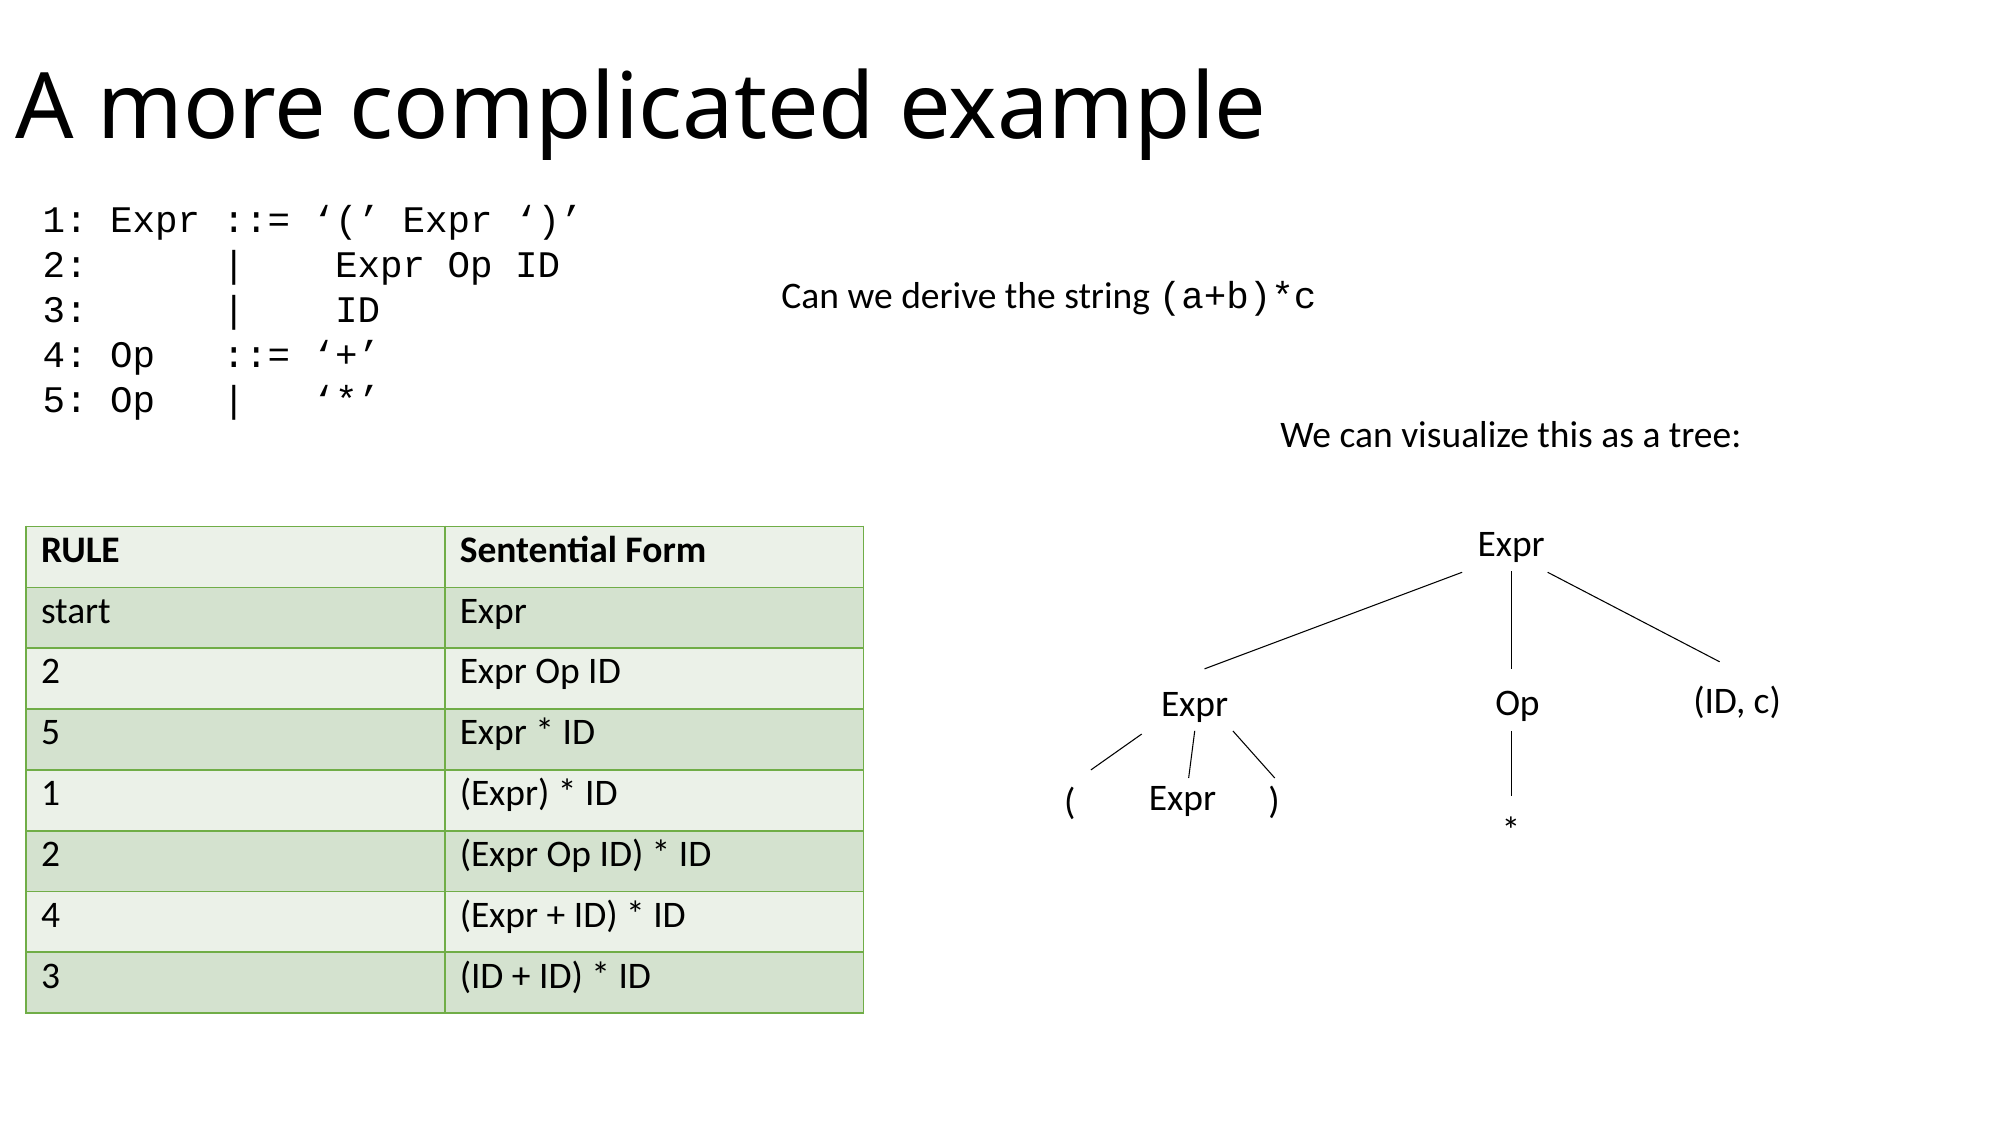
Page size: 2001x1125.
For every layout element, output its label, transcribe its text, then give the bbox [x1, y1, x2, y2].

text_box ) [1253, 768, 1295, 829]
text_box * [1486, 798, 1536, 859]
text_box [1204, 572, 1463, 669]
text_box ( [1049, 769, 1091, 830]
text_box We can visualize this as a tree: [1265, 402, 1757, 463]
table_cell Expr Op ID [446, 649, 863, 708]
table_cell (Expr) * ID [446, 771, 863, 830]
table_cell (ID + ID) * ID [446, 953, 863, 1012]
title A more complicated example [0, 0, 1725, 218]
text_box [1547, 572, 1720, 662]
table_cell start [27, 588, 444, 647]
table_cell 2 [27, 832, 444, 891]
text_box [1188, 731, 1195, 778]
table_cell 3 [27, 953, 444, 1012]
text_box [1232, 730, 1275, 778]
text_box Expr [1462, 511, 1560, 572]
table_header RULE [27, 527, 444, 587]
text_box Expr [1146, 671, 1244, 731]
table_header Sentential Form [446, 527, 863, 587]
table_cell 2 [27, 649, 444, 708]
text_box Can we derive the string (a+b)*c [766, 263, 1332, 323]
text_box Op [1480, 670, 1555, 731]
table_cell (Expr Op ID) * ID [446, 832, 863, 891]
text_box Expr [1134, 765, 1232, 826]
table_cell 1 [27, 771, 444, 830]
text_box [1090, 734, 1142, 770]
table_cell Expr * ID [446, 710, 863, 769]
table_cell (Expr + ID) * ID [446, 892, 863, 951]
text_box 1: Expr ::= ‘(’ Expr ‘)’ 2: | Expr Op ID 3: | ID 4: Op ::= ‘+’ 5: Op | ‘*’ [27, 187, 598, 428]
table_cell 4 [27, 892, 444, 951]
table_cell 5 [27, 710, 444, 769]
text_box (ID, c) [1678, 668, 1796, 729]
table_cell Expr [446, 588, 863, 647]
